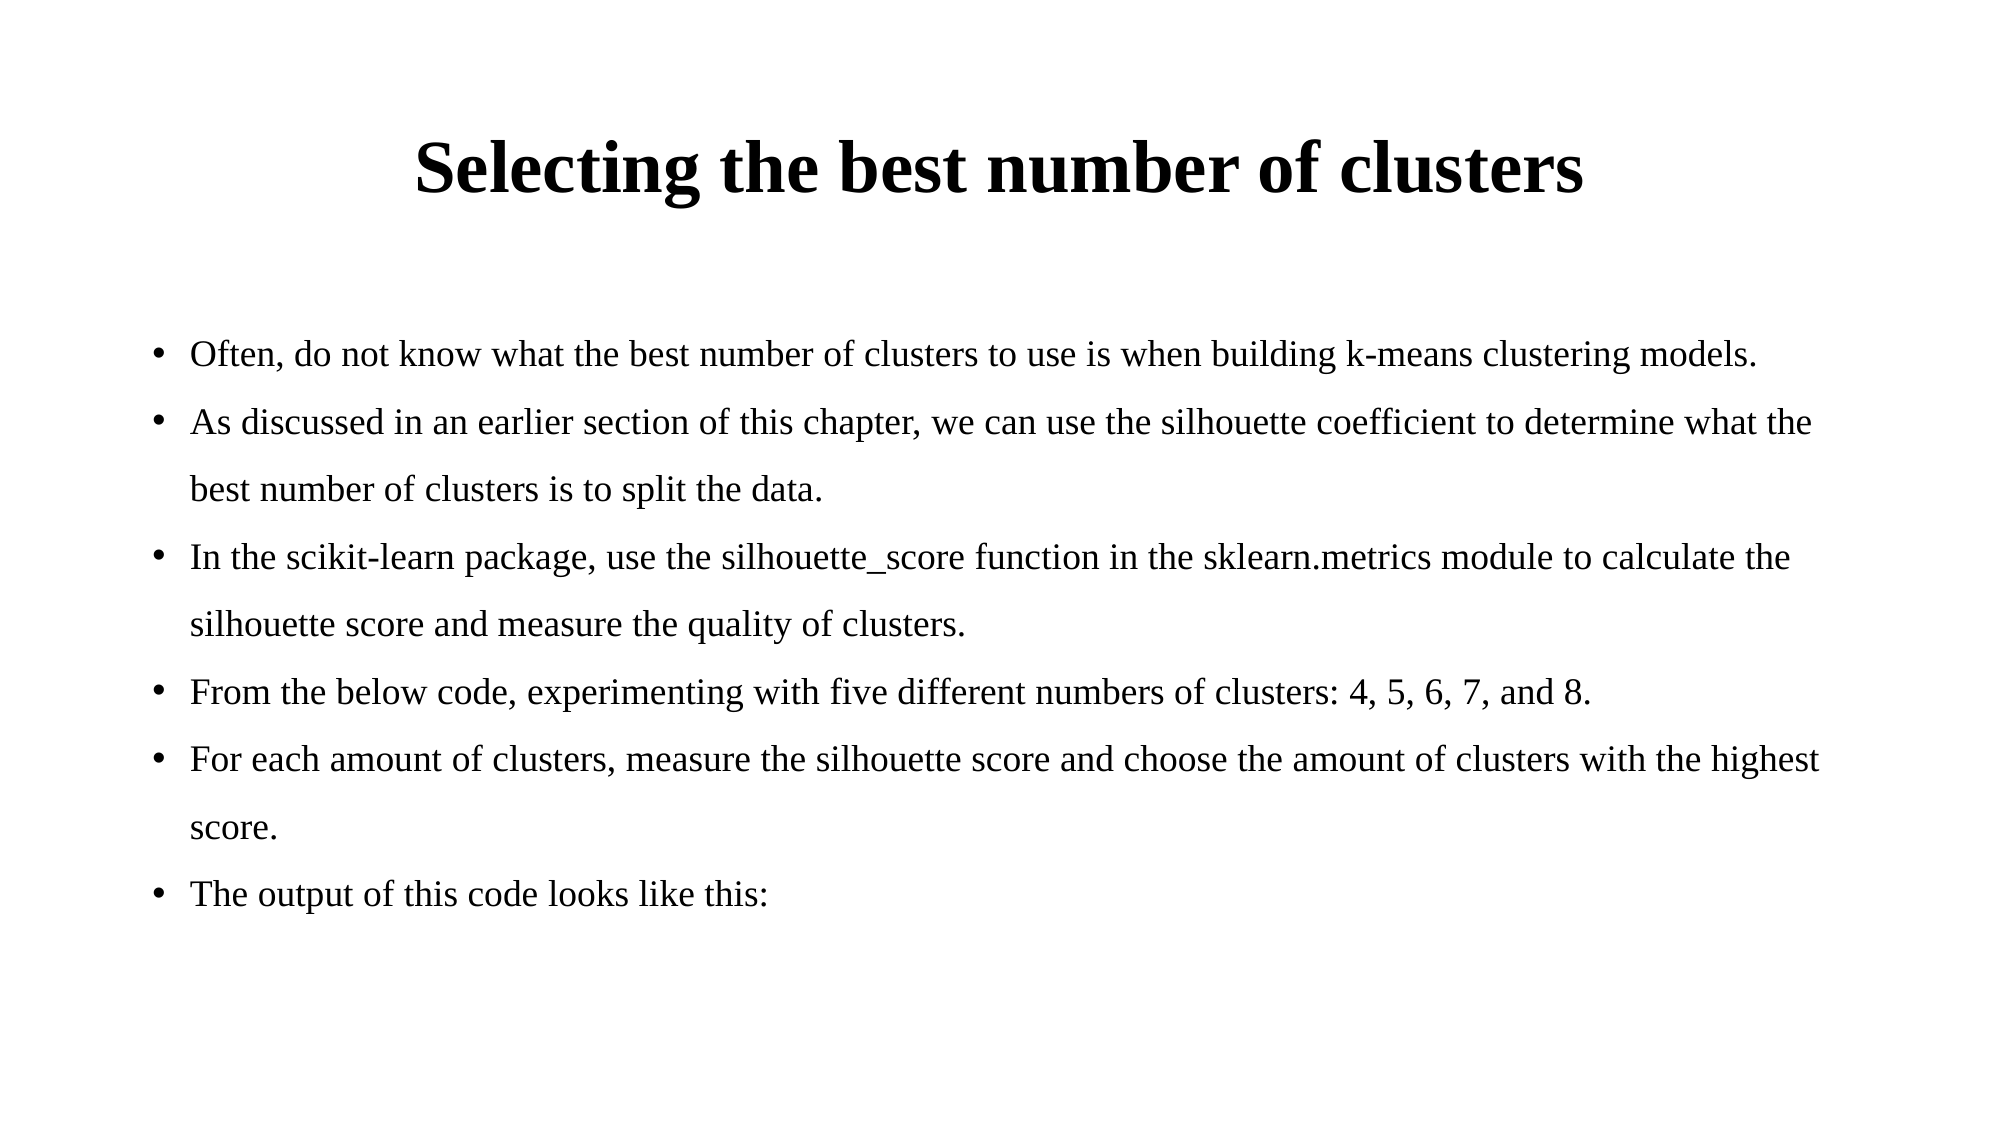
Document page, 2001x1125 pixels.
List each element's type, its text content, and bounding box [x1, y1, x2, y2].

title Selecting the best number of clusters [137, 59, 1863, 278]
list Often, do not know what the best number of clusters to use is when building k-means clustering models. As discussed in an earlier section of this chapter, we can use the silhouette coefficient to determine what the best number of clusters is to split the data. In the scikit-learn package, use the silhouette_score function in the sklearn.metrics module to calculate the silhouette score and measure the quality of clusters. From the below code, experimenting with five different numbers of clusters: 4, 5, 6, 7, and 8. For each amount of clusters, measure the silhouette score and choose the amount of clusters with the highest score. The output of this code looks like this: [137, 299, 1863, 1014]
